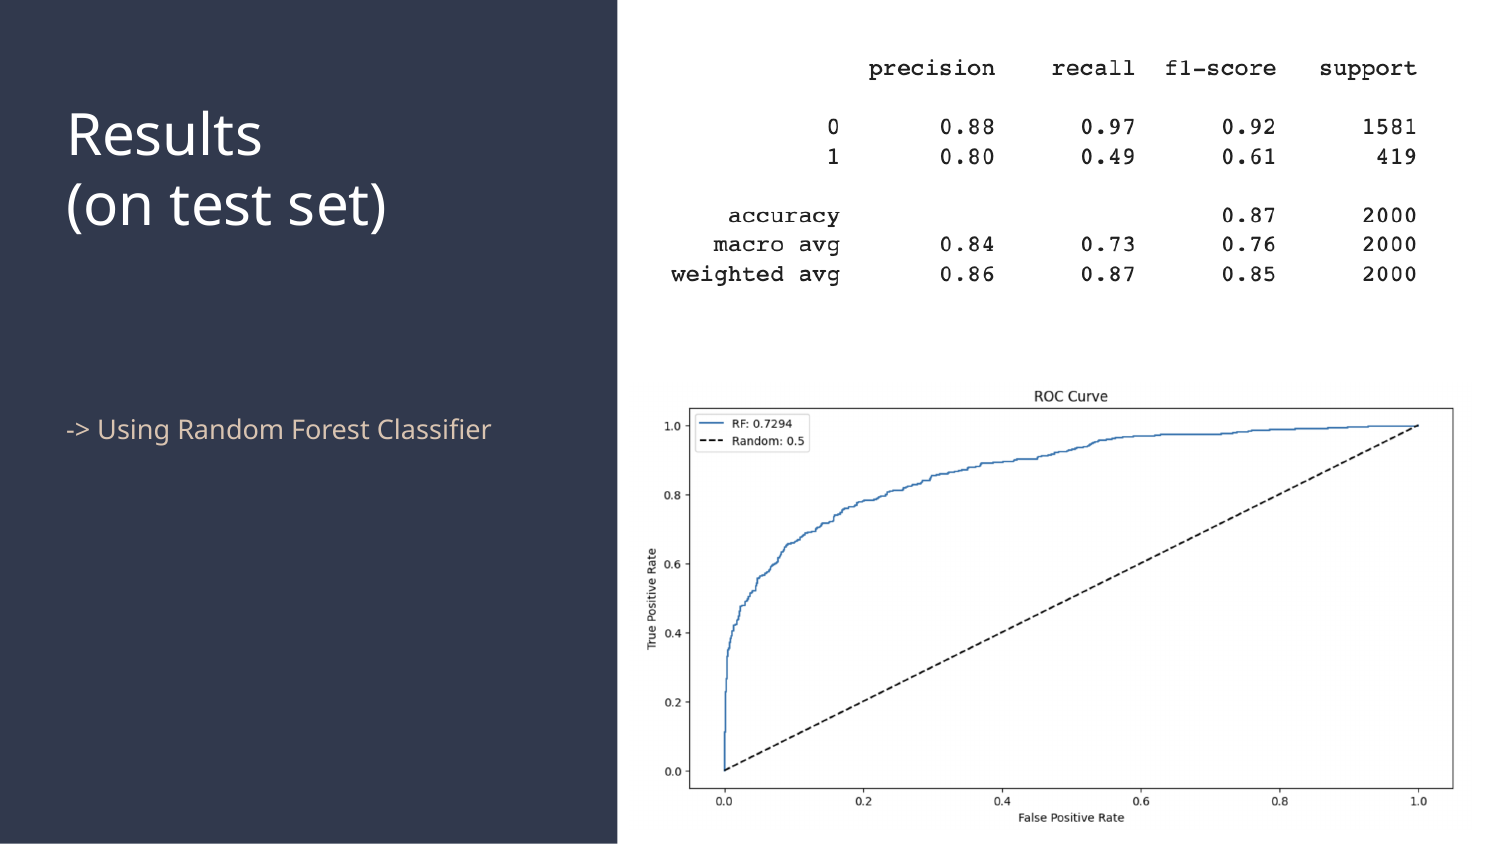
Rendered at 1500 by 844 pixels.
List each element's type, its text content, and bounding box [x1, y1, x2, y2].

list -> Using Random Forest Classifier [51, 392, 565, 770]
picture [653, 43, 1448, 306]
picture [628, 381, 1473, 830]
title Results (on test set) [51, 82, 565, 383]
